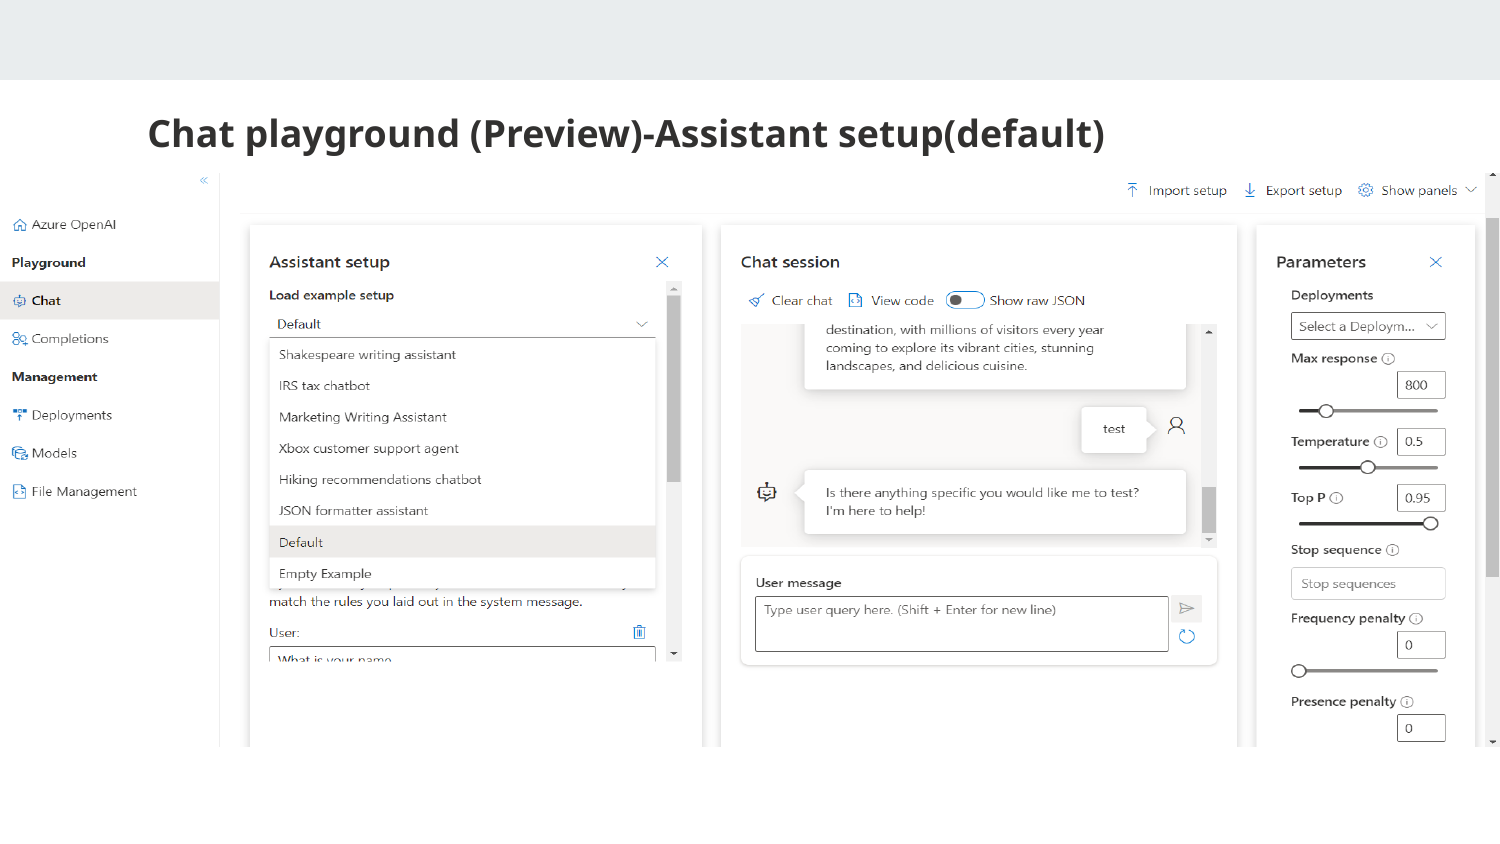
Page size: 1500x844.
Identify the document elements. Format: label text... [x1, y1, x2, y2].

title Chat playground (Preview)-Assistant setup(default) [132, 85, 1394, 171]
picture [0, 173, 1500, 747]
